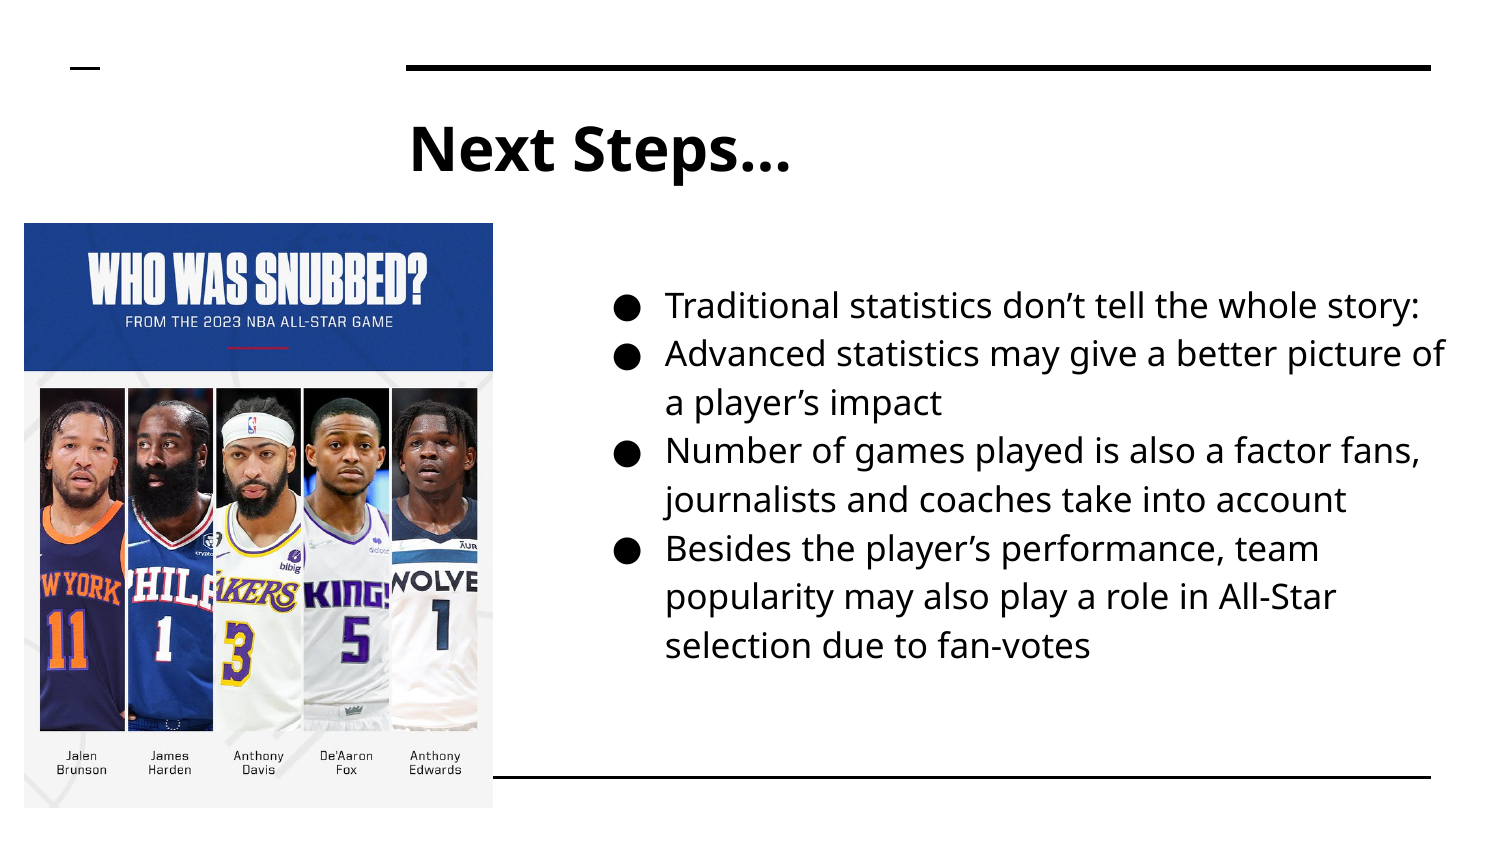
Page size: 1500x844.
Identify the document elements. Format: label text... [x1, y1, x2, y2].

list Traditional statistics don’t tell the whole story: Advanced statistics may give a better picture of a player’s impact Number of games played is also a factor fans, journalists and coaches take into account Besides the player’s performance, team popularity may also play a role in All-Star selection due to fan-votes [579, 261, 1462, 755]
picture [24, 223, 493, 809]
title Next Steps… [393, 94, 1431, 199]
